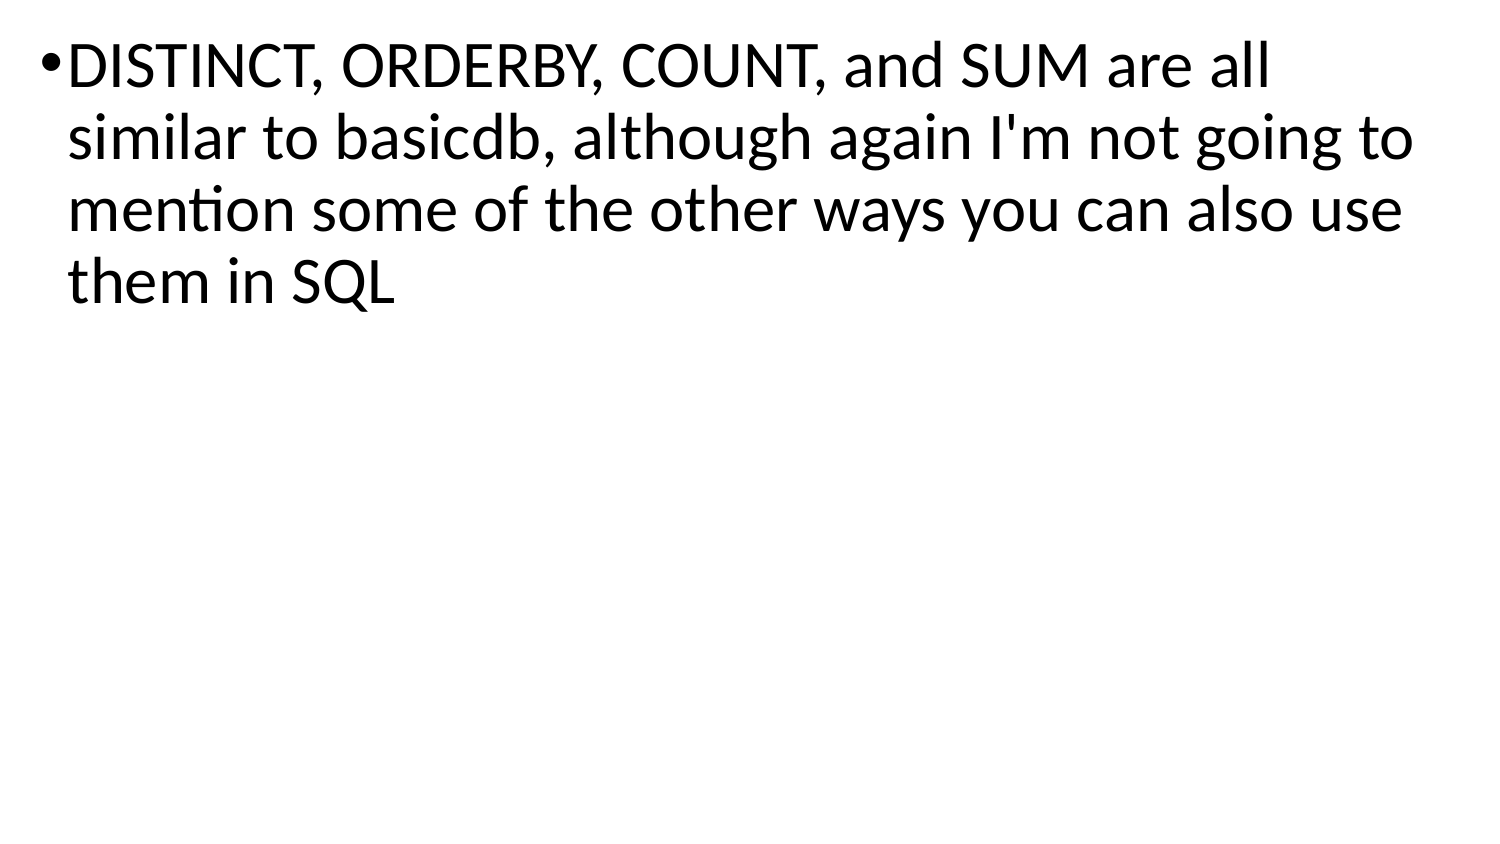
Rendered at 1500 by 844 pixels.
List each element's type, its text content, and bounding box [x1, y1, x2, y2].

list DISTINCT, ORDERBY, COUNT, and SUM are all similar to basicdb, although again I'm not going to mention some of the other ways you can also use them in SQL [24, 22, 1475, 819]
